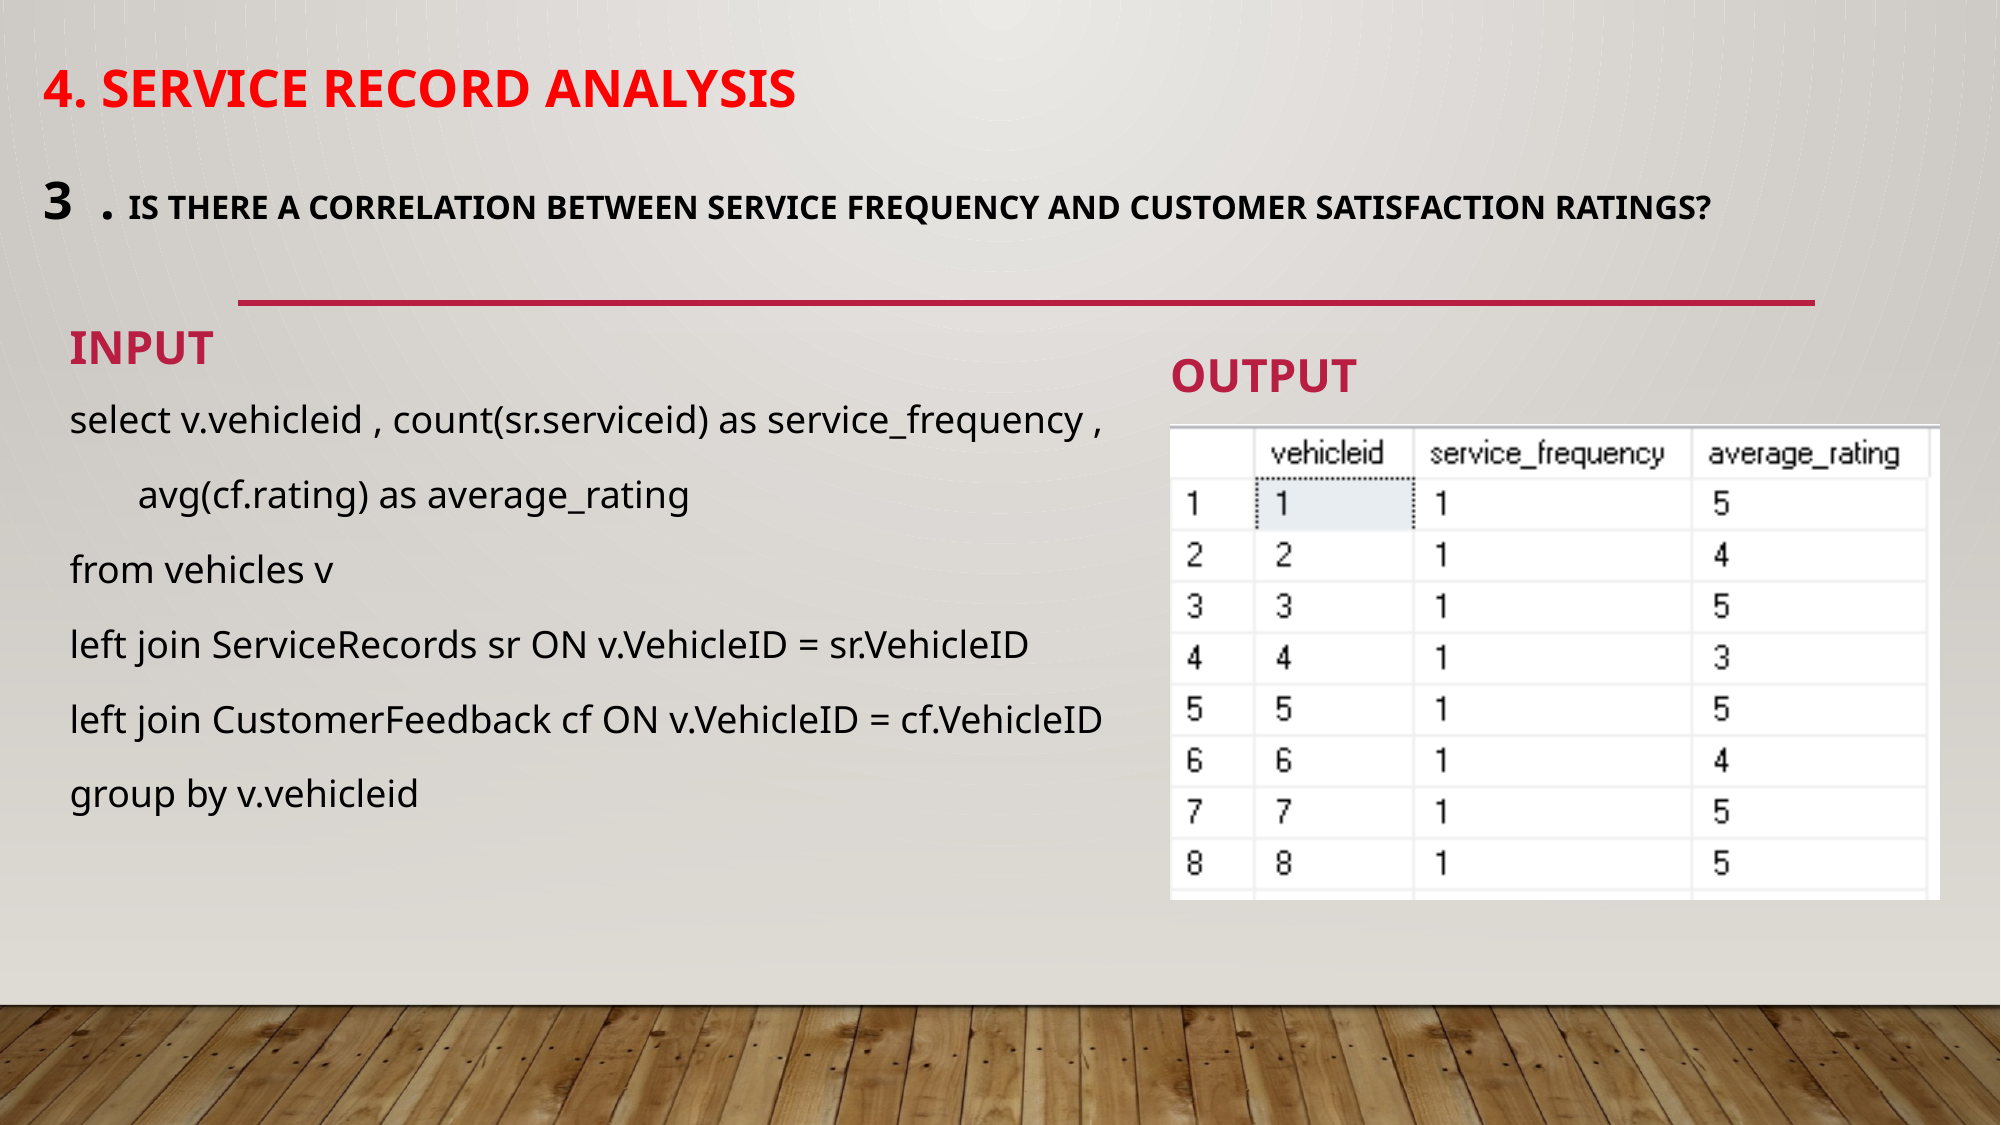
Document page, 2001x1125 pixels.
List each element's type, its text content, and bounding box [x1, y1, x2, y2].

list select v.vehicleid , count(sr.serviceid) as service_frequency , avg(cf.rating) as average_rating from vehicles v left join ServiceRecords sr ON v.VehicleID = sr.VehicleID left join CustomerFeedback cf ON v.VehicleID = cf.VehicleID group by v.vehicleid [54, 379, 1134, 959]
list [1170, 424, 1940, 901]
list Input [54, 249, 817, 379]
list OUTPUT [1155, 277, 1462, 409]
picture [0, 1005, 2000, 1125]
title 4. Service Record Analysis 3 . Is there a correlation between service frequency and customer satisfaction ratings? [28, 54, 2000, 278]
